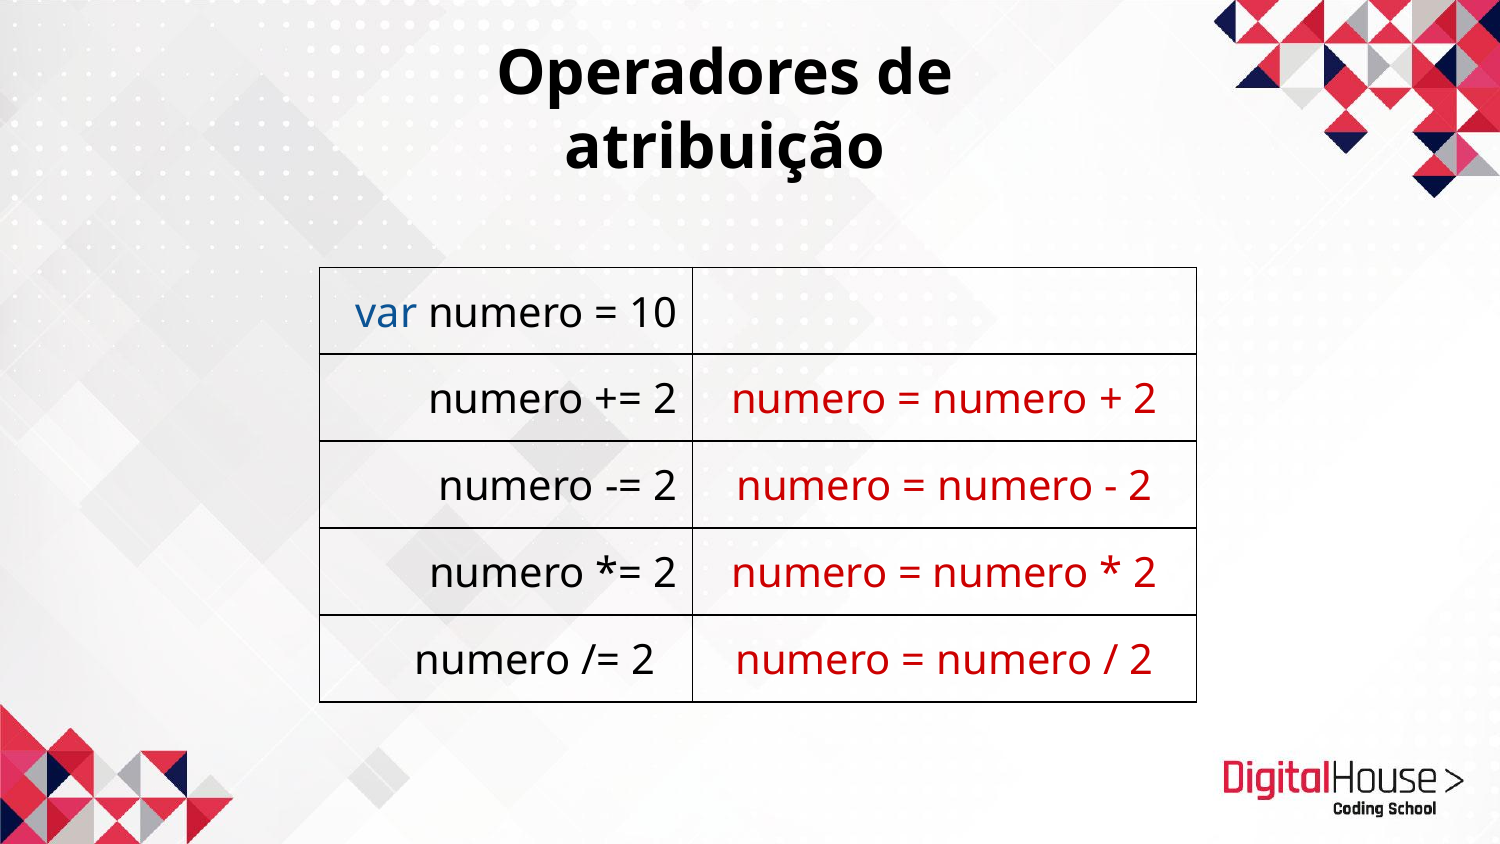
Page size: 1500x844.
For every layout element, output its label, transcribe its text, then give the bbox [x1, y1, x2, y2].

table_cell numero -= 2 [320, 442, 692, 527]
table_cell numero /= 2 [320, 616, 692, 701]
table_cell numero *= 2 [320, 529, 692, 614]
picture [0, 0, 1500, 844]
table_cell numero = numero - 2 [693, 442, 1196, 527]
table_cell numero = numero / 2 [693, 616, 1196, 701]
text_box Operadores de atribuição [333, 42, 1117, 171]
table_cell numero += 2 [320, 355, 692, 440]
table_cell numero = numero * 2 [693, 529, 1196, 614]
table_cell numero = numero + 2 [693, 355, 1196, 440]
table_header var numero = 10 [320, 268, 692, 353]
table_header [693, 268, 1196, 353]
